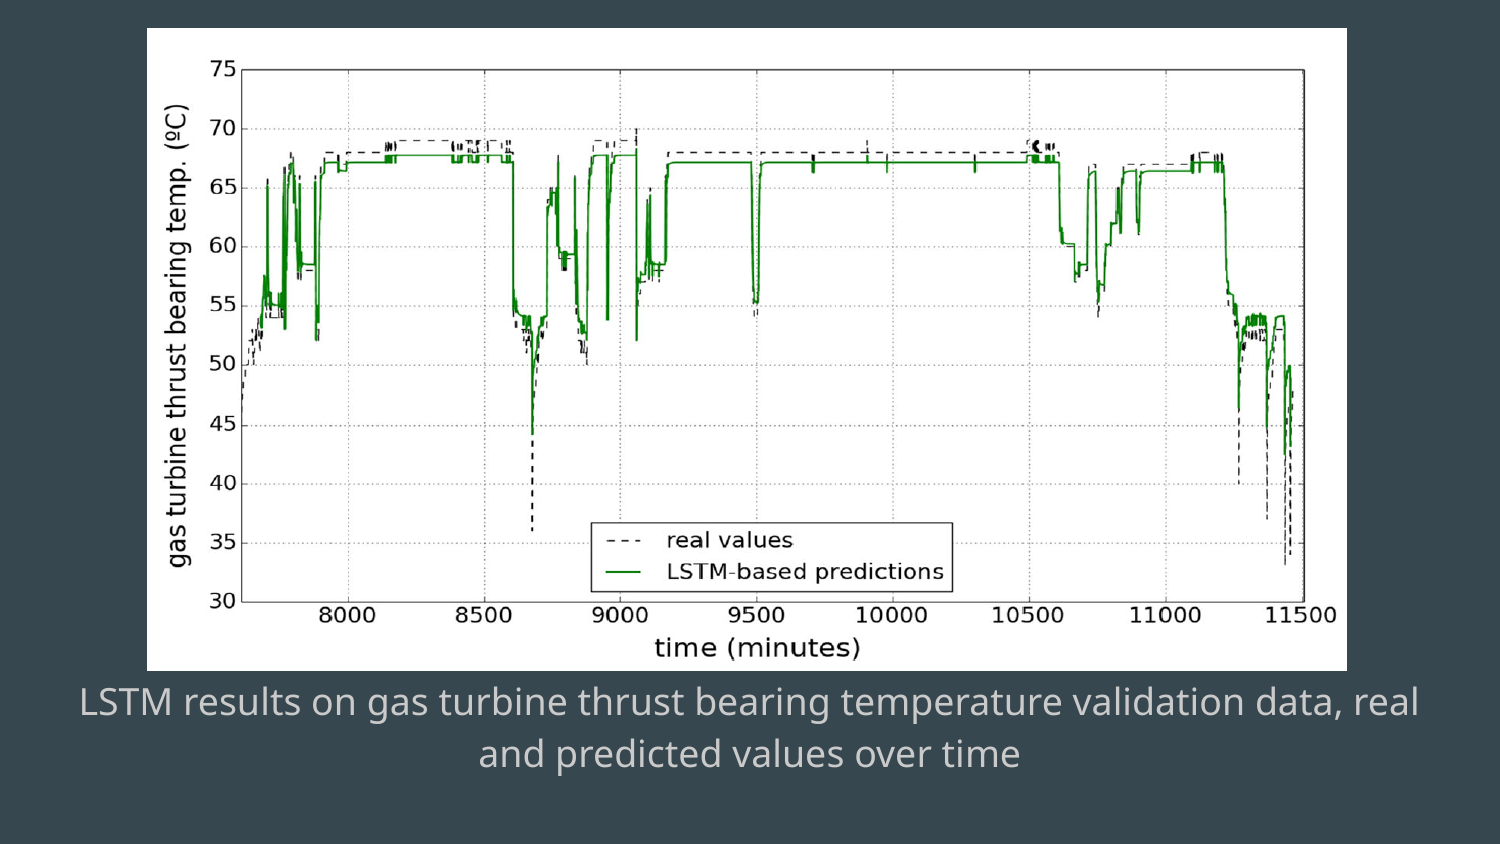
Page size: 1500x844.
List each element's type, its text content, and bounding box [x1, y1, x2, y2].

picture [147, 28, 1347, 671]
list LSTM results on gas turbine thrust bearing temperature validation data, real and predicted values over time [51, 656, 1449, 818]
